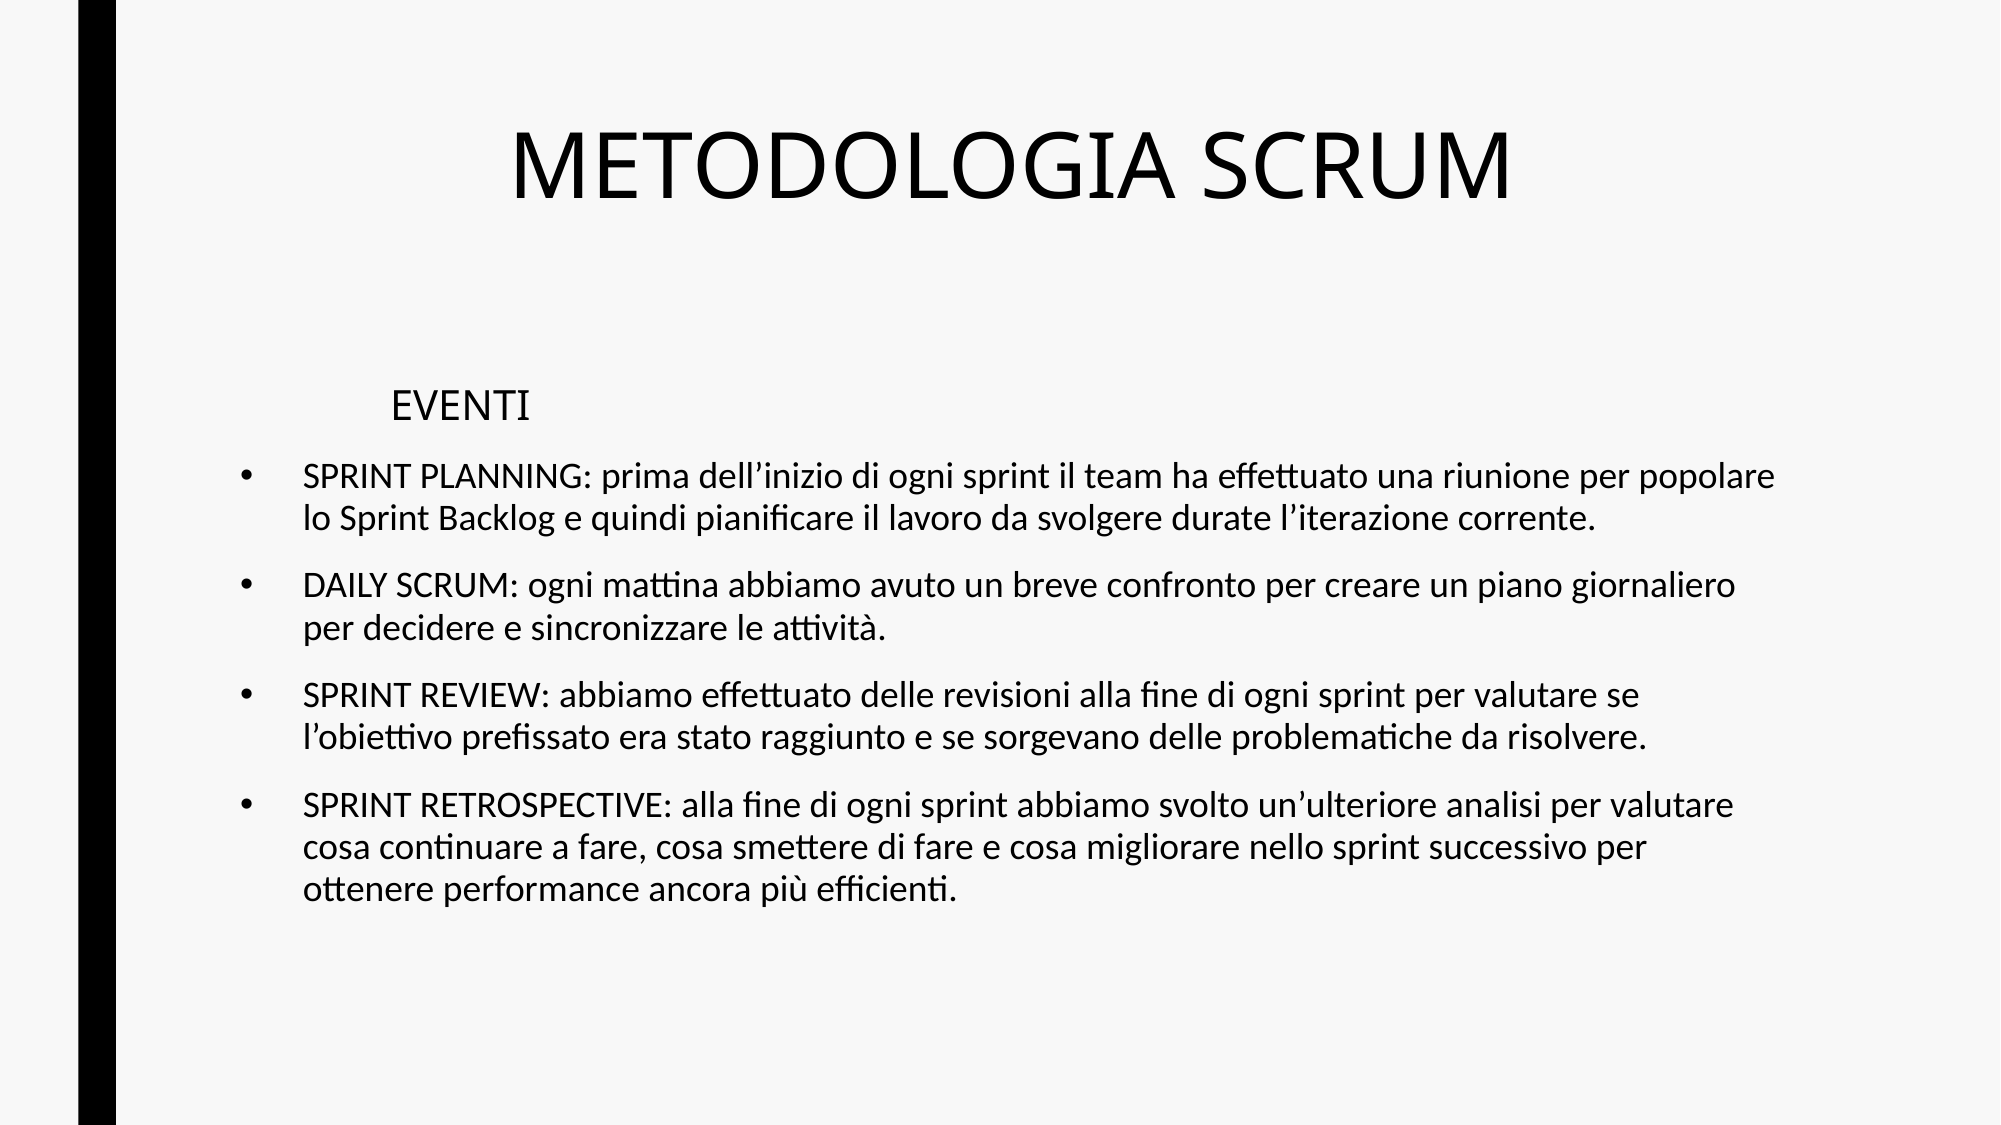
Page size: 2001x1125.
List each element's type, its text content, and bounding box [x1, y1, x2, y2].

title METODOLOGIA SCRUM [225, 112, 1800, 357]
list EVENTI SPRINT PLANNING: prima dell’inizio di ogni sprint il team ha effettuato una riunione per popolare lo Sprint Backlog e quindi pianificare il lavoro da svolgere durate l’iterazione corrente. DAILY SCRUM: ogni mattina abbiamo avuto un breve confronto per creare un piano giornaliero per decidere e sincronizzare le attività. SPRINT REVIEW: abbiamo effettuato delle revisioni alla fine di ogni sprint per valutare se l’obiettivo prefissato era stato raggiunto e se sorgevano delle problematiche da risolvere. SPRINT RETROSPECTIVE: alla fine di ogni sprint abbiamo svolto un’ulteriore analisi per valutare cosa continuare a fare, cosa smettere di fare e cosa migliorare nello sprint successivo per ottenere performance ancora più efficienti. [225, 375, 1800, 963]
